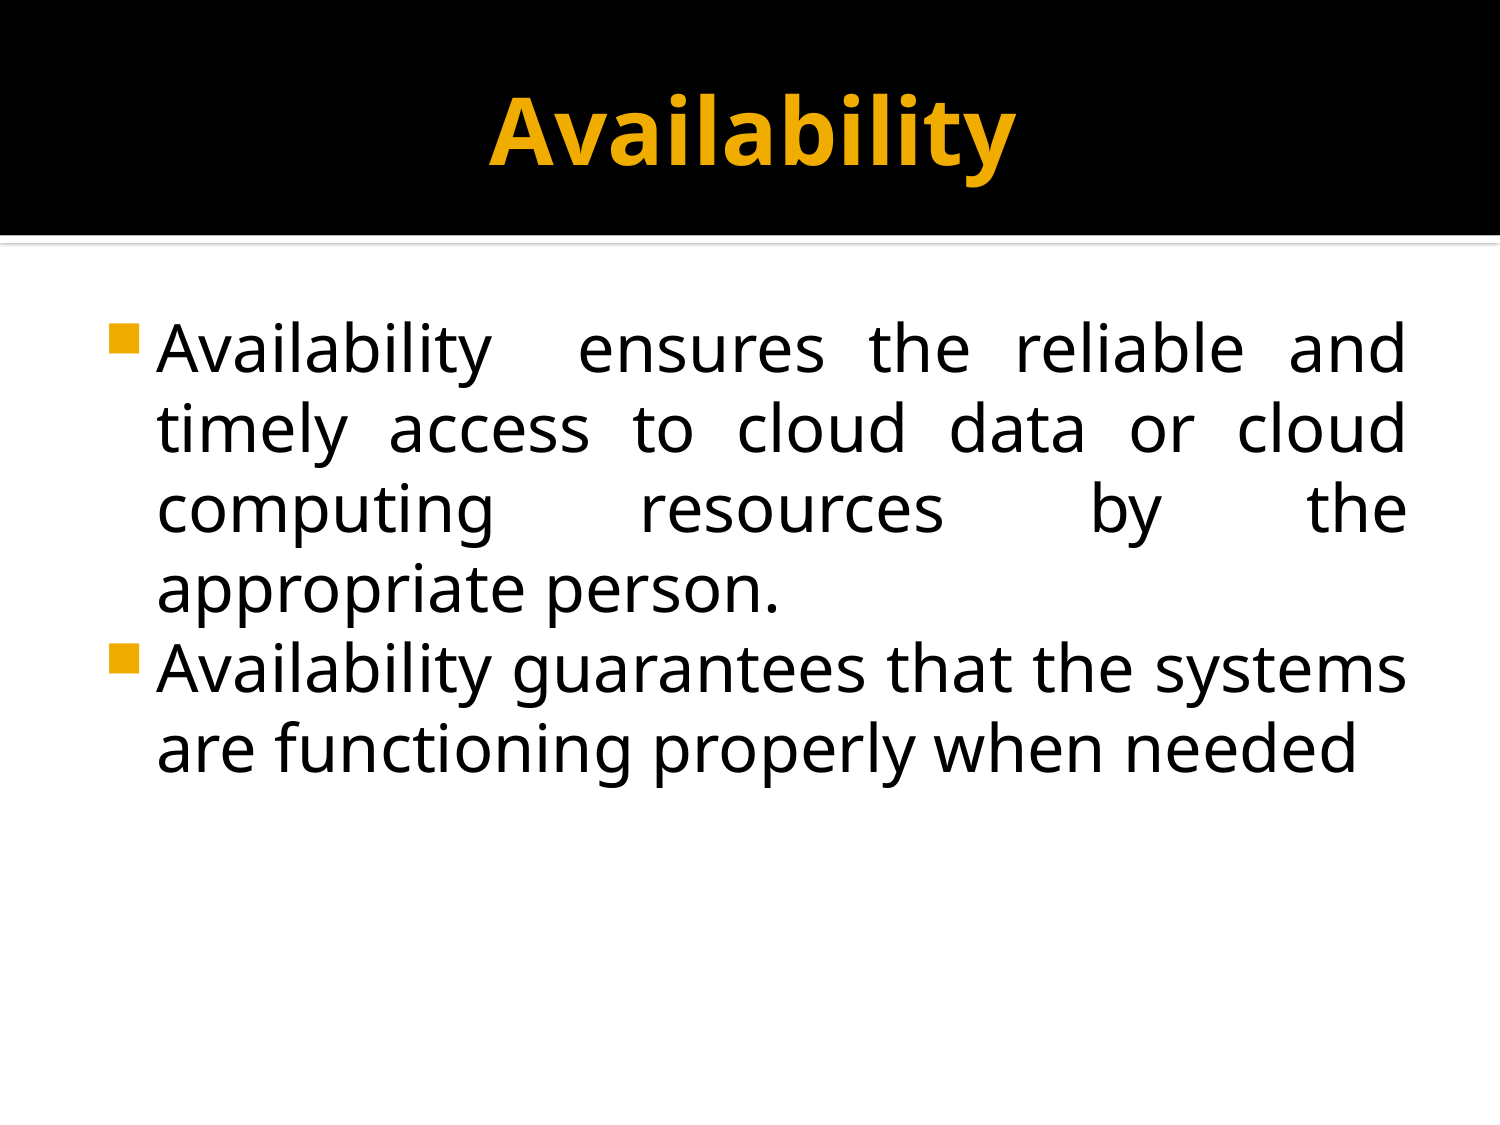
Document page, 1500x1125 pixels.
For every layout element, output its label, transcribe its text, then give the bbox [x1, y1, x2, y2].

list Availability ensures the reliable and timely access to cloud data or cloud computing resources by the appropriate person. Availability guarantees that the systems are functioning properly when needed [75, 291, 1425, 1050]
title Availability [75, 25, 1425, 231]
